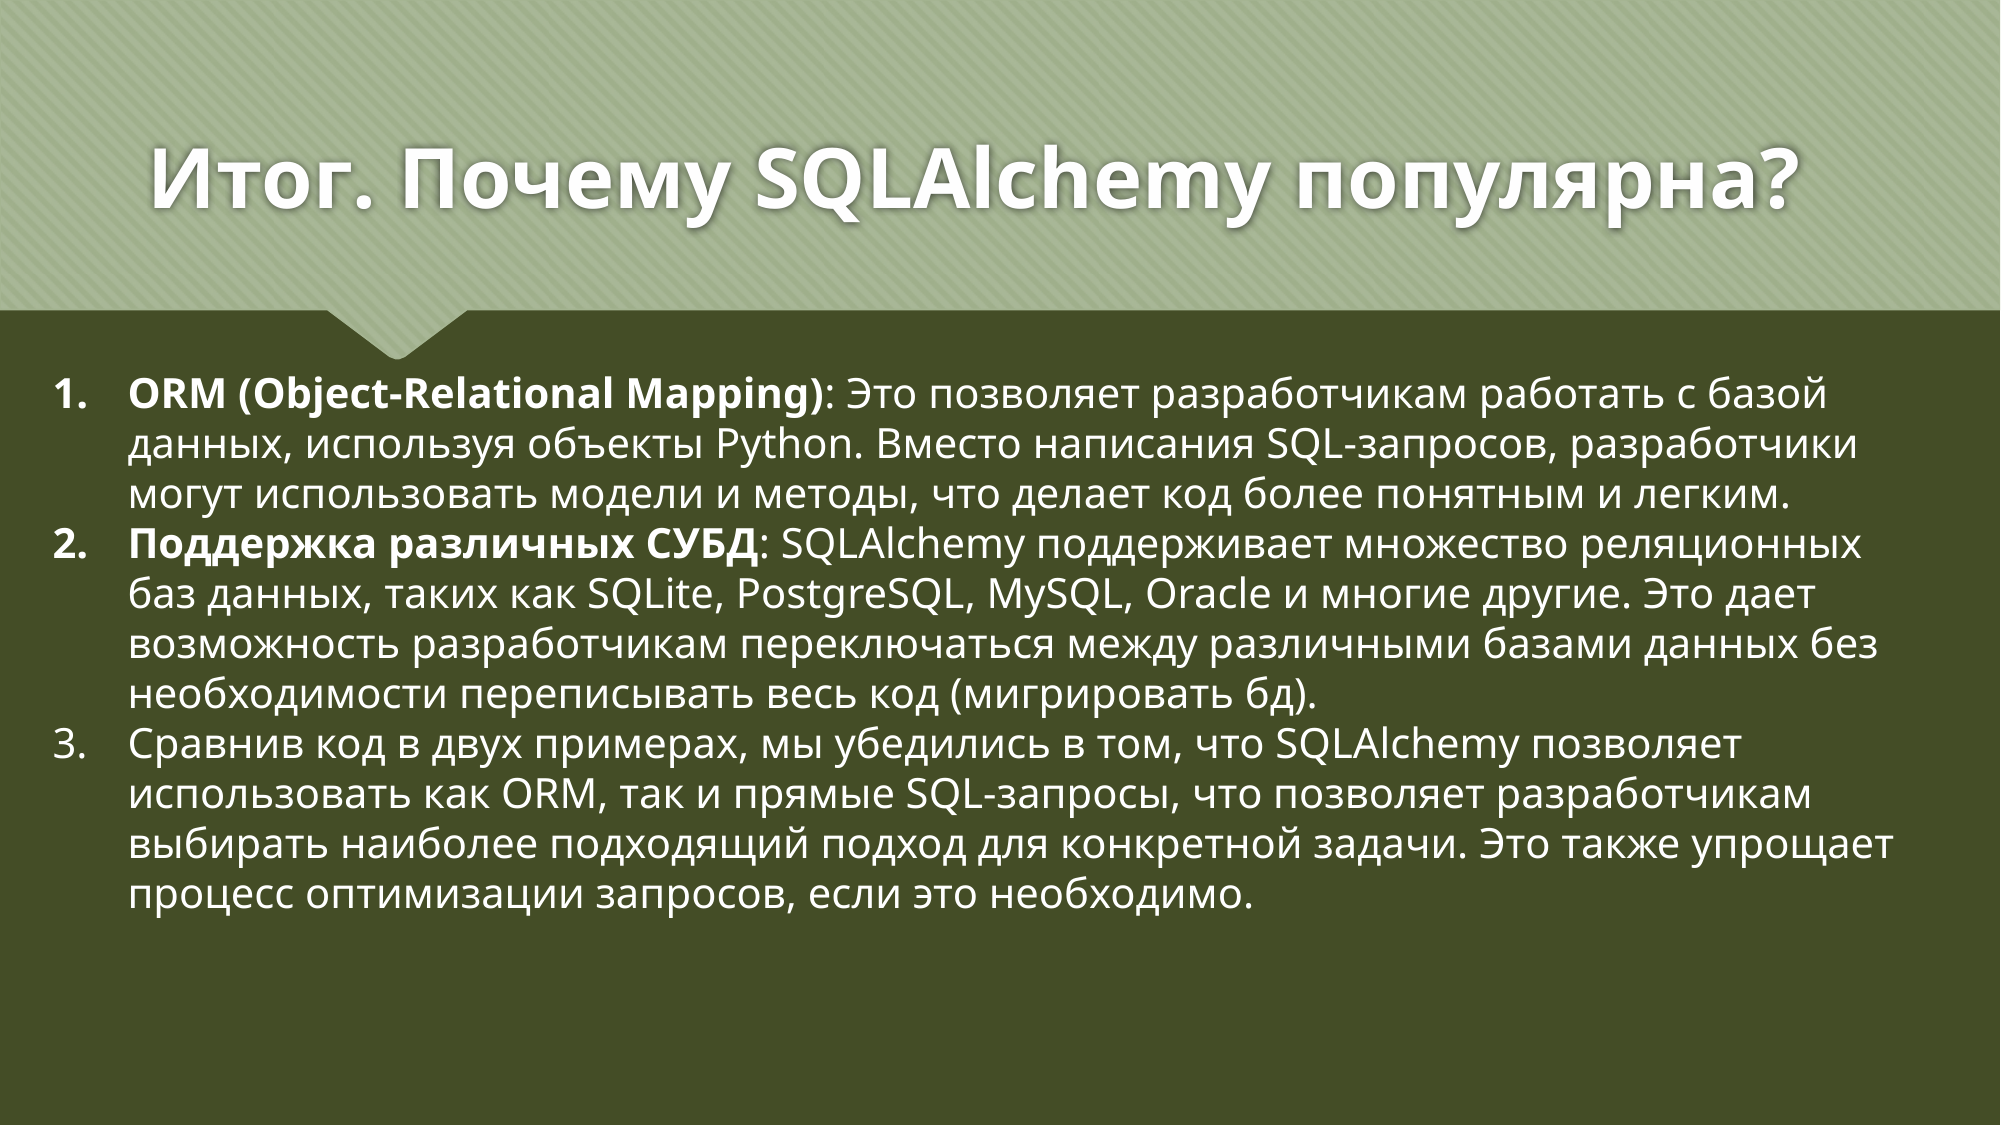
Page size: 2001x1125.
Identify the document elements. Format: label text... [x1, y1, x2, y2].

text_box ORM (Object-Relational Mapping): Это позволяет разработчикам работать с базой данных, используя объекты Python. Вместо написания SQL-запросов, разработчики могут использовать модели и методы, что делает код более понятным и легким. Поддержка различных СУБД: SQLAlchemy поддерживает множество реляционных баз данных, таких как SQLite, PostgreSQL, MySQL, Oracle и многие другие. Это дает возможность разработчикам переключаться между различными базами данных без необходимости переписывать весь код (мигрировать бд). Сравнив код в двух примерах, мы убедились в том, что SQLAlchemy позволяет использовать как ORM, так и прямые SQL-запросы, что позволяет разработчикам выбирать наиболее подходящий подход для конкретной задачи. Это также упрощает процесс оптимизации запросов, если это необходимо. [37, 359, 1927, 925]
title Итог. Почему SQLAlchemy популярна? [132, 73, 1868, 233]
